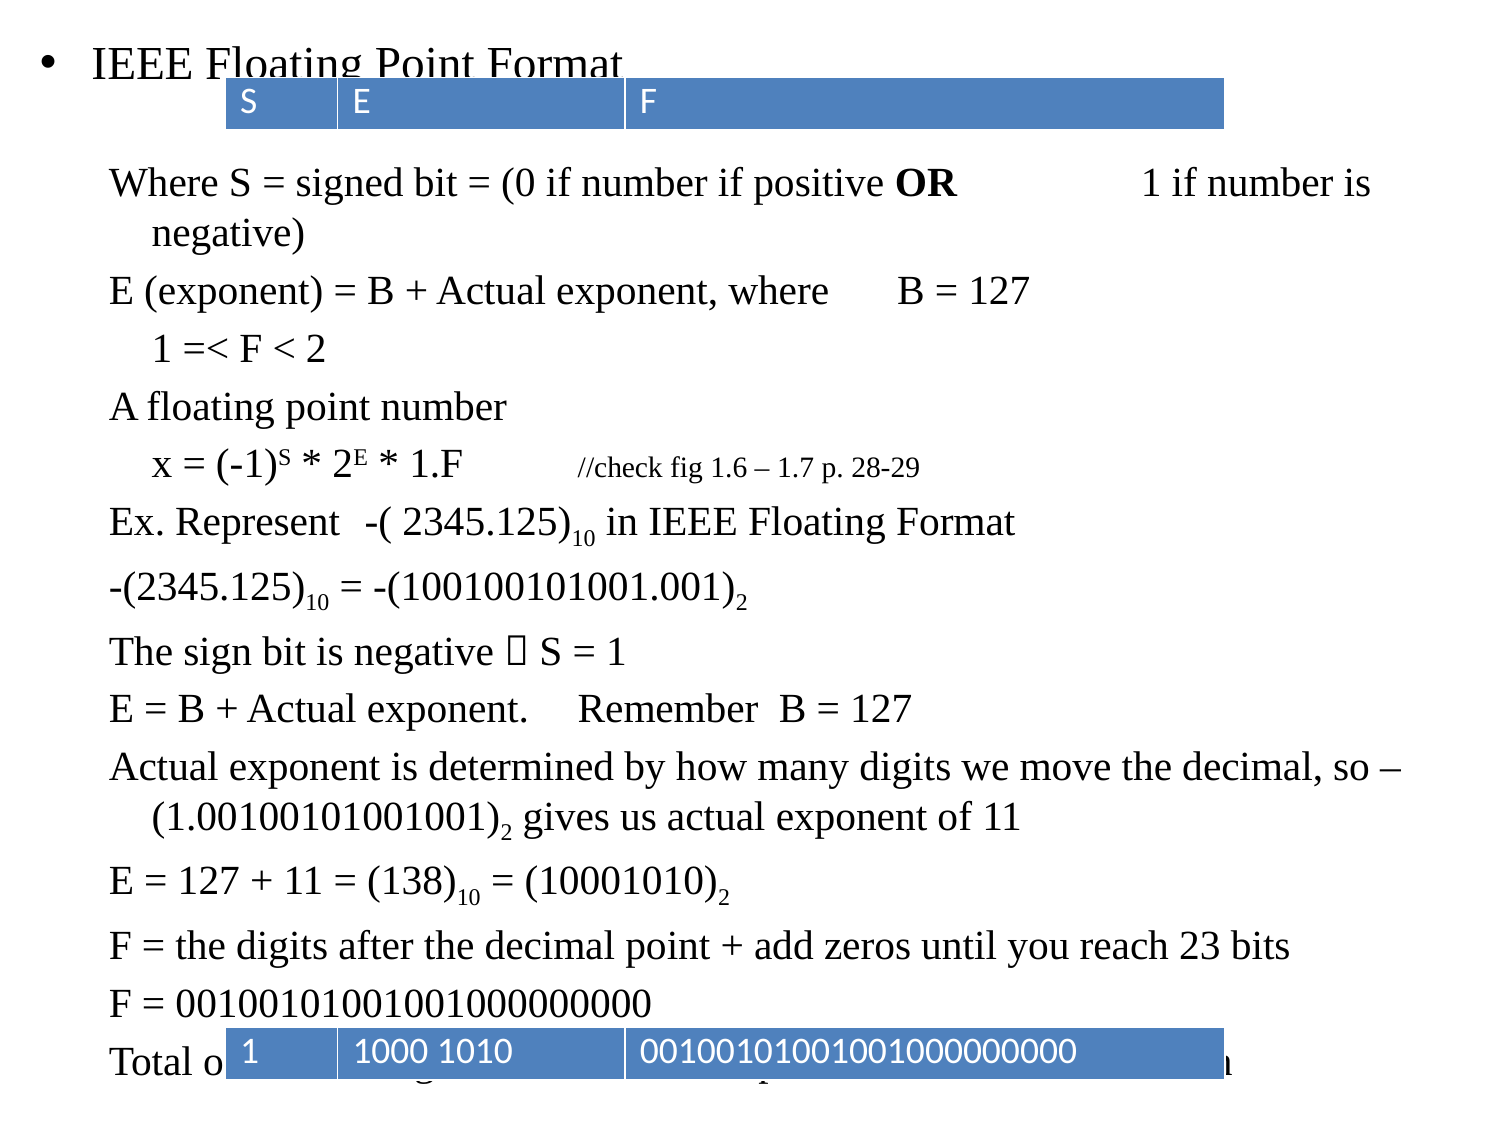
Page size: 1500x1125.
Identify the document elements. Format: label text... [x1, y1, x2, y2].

table_header 1000 1010 [338, 1028, 624, 1079]
table_header S [226, 78, 337, 129]
table_header 1 [226, 1028, 337, 1079]
table_header 00100101001001000000000 [626, 1028, 1224, 1079]
table_header F [626, 78, 1224, 129]
table_header E [338, 78, 624, 129]
list IEEE Floating Point Format Where S = signed bit = (0 if number if positive OR 1 if number is negative) E (exponent) = B + Actual exponent, where B = 127 1 =< F < 2 A floating point number x = (-1)S * 2E * 1.F //check fig 1.6 – 1.7 p. 28-29 Ex. Represent -( 2345.125)10 in IEEE Floating Format -(2345.125)10 = -(100100101001.001)2 The sign bit is negative  S = 1 E = B + Actual exponent. Remember B = 127 Actual exponent is determined by how many digits we move the decimal, so – (1.00100101001001)2 gives us actual exponent of 11 E = 127 + 11 = (138)10 = (10001010)2 F = the digits after the decimal point + add zeros until you reach 23 bits F = 00100101001001000000000 Total of 32 bits. Sign bit + 8 bits for Exponent + 23 bits for Fraction [24, 24, 1475, 1100]
